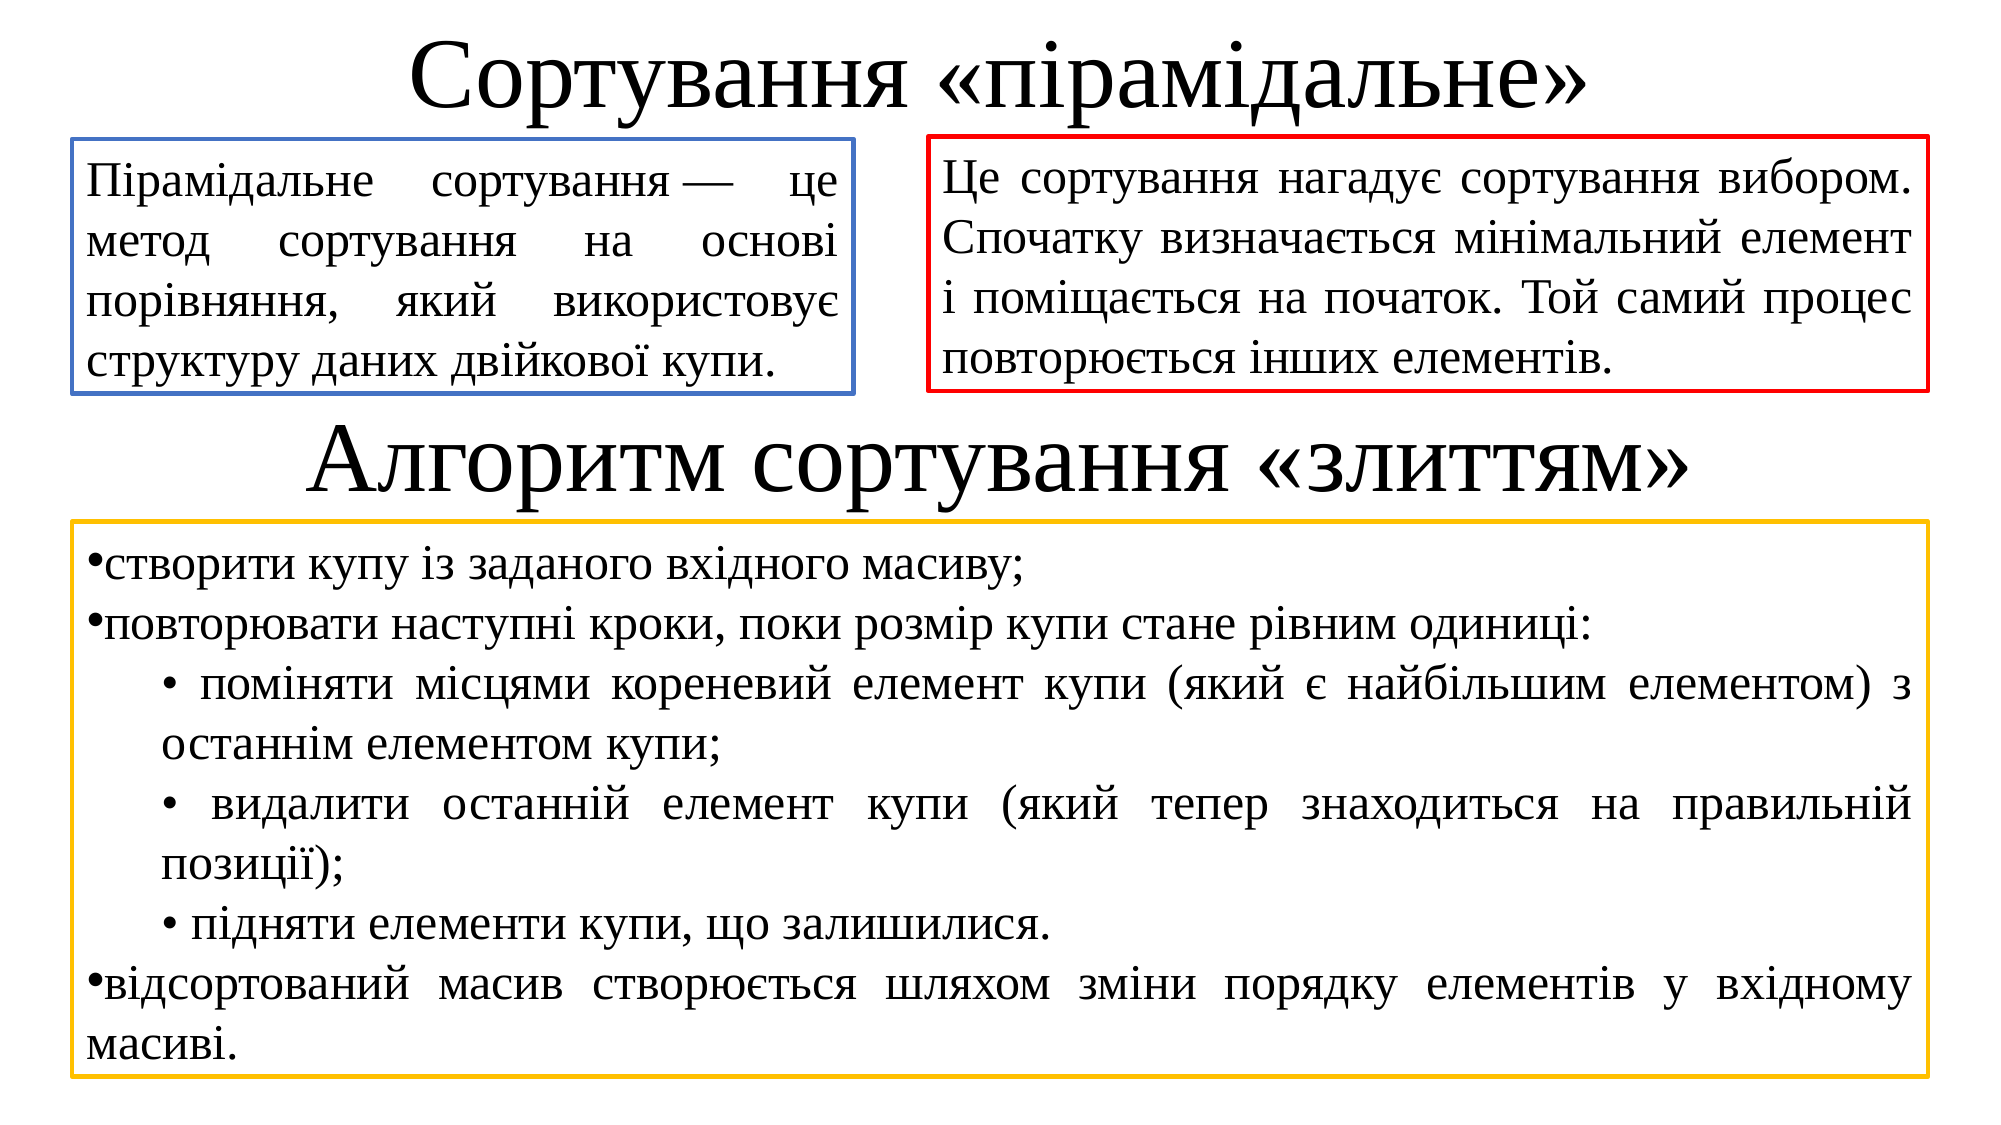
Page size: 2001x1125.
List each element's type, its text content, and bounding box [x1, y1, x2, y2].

text_box Алгоритм сортування «злиттям» [0, 384, 2000, 520]
text_box створити купу із заданого вхідного масиву; повторювати наступні кроки, поки розмір купи стане рівним одиниці: • поміняти місцями кореневий елемент купи (який є найбільшим елементом) з останнім елементом купи; • видалити останній елемент купи (який тепер знаходиться на правильній позиції); • підняти елементи купи, що залишилися. відсортований масив створюється шляхом зміни порядку елементів у вхідному масиві. [72, 521, 1928, 1077]
text_box Сортування «пірамідальне» [0, 0, 2000, 135]
text_box Пірамідальне сортування — це метод сортування на основі порівняння, який використовує структуру даних двійкової купи. [72, 139, 854, 384]
text_box Це сортування нагадує сортування вибором. Спочатку визначається мінімальний елемент і поміщається на початок. Той самий процес повторюється інших елементів. [928, 136, 1928, 391]
